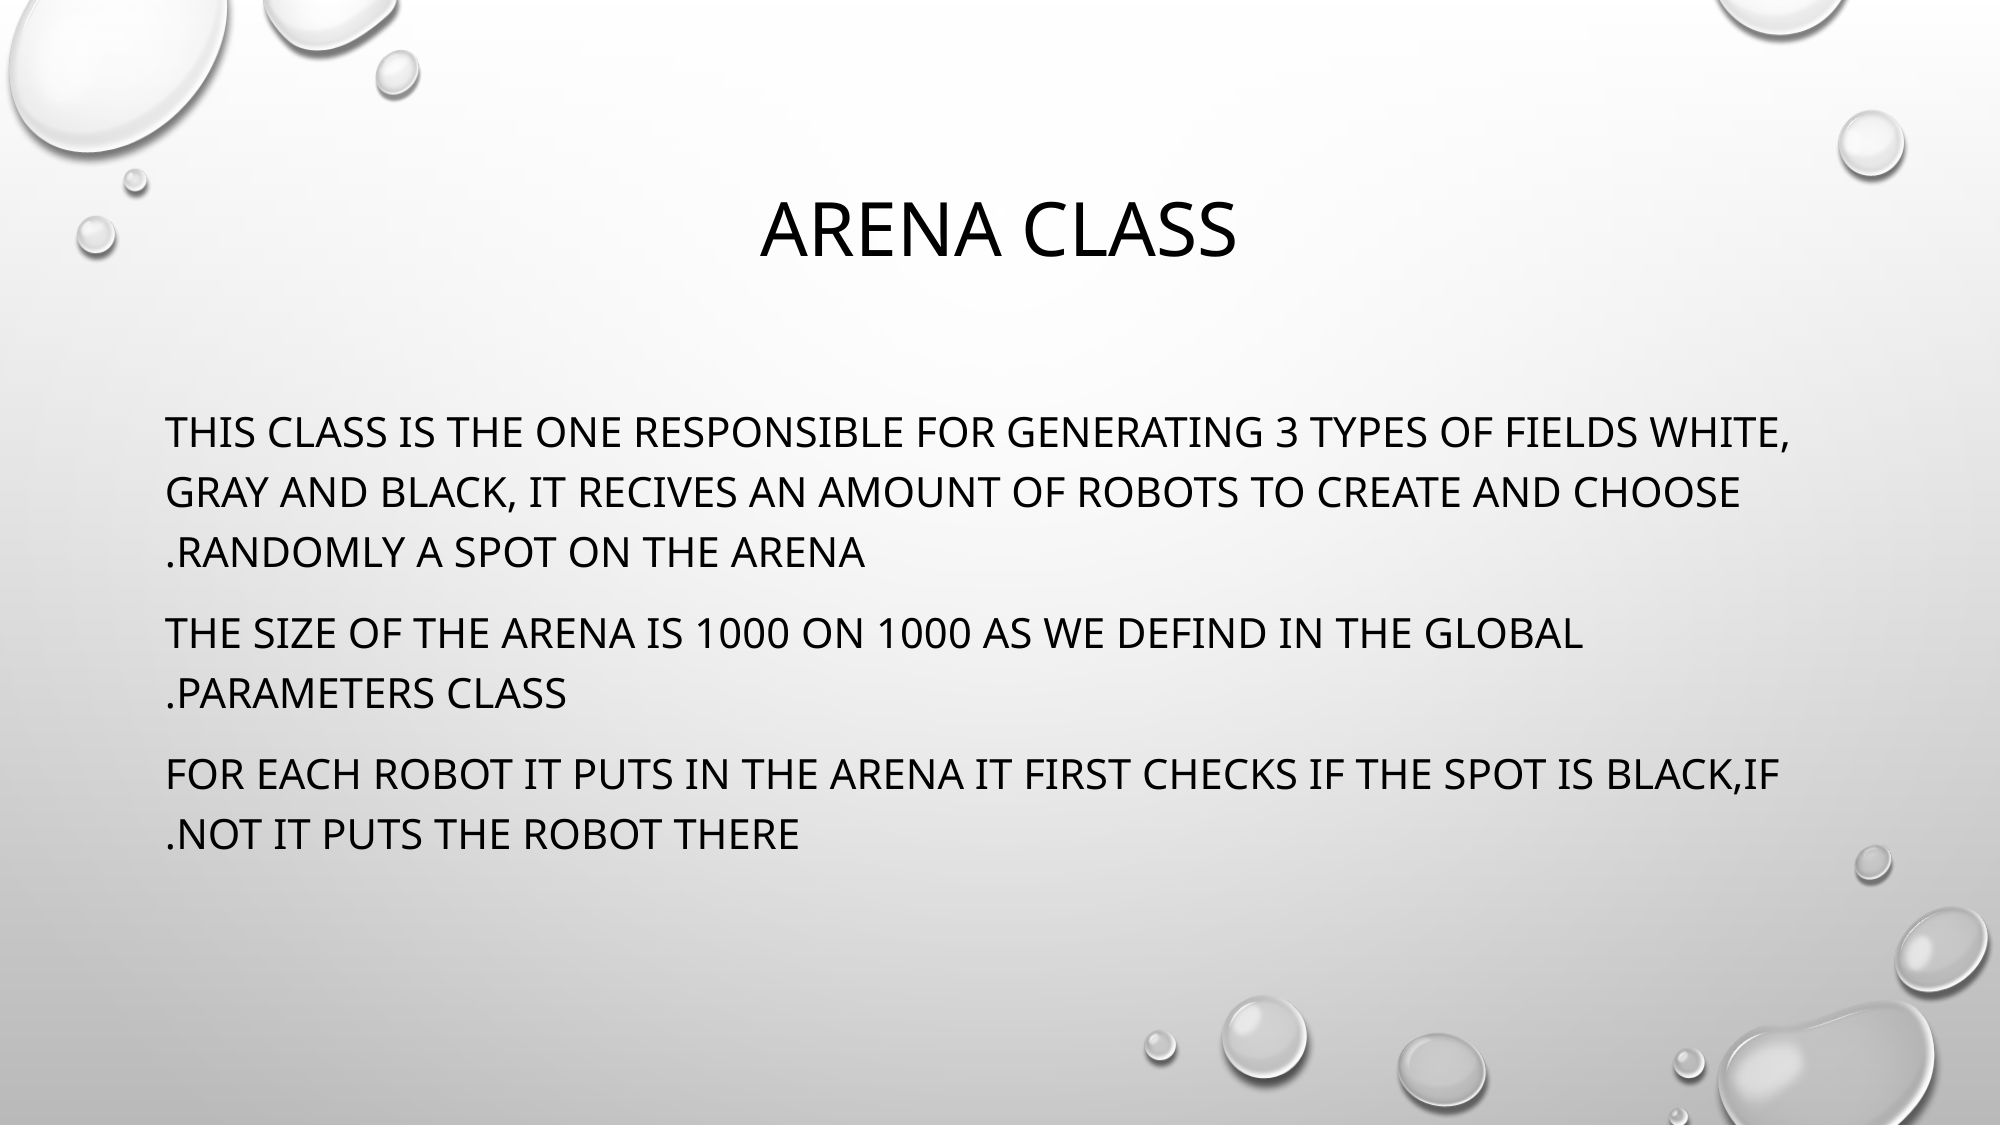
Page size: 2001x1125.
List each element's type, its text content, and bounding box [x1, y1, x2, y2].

picture [0, 0, 2000, 1125]
list This class is the one responsible for generating 3 types of fields white, gray and black, it recives an amount of robots to create and choose randomly a spot on the arena. The size of the arena is 1000 on 1000 as we defind in the global parameters class. For each robot it puts in the arena it first checks if the spot is black,if not it puts the robot there. [149, 388, 1850, 950]
title Arena class [149, 101, 1851, 364]
